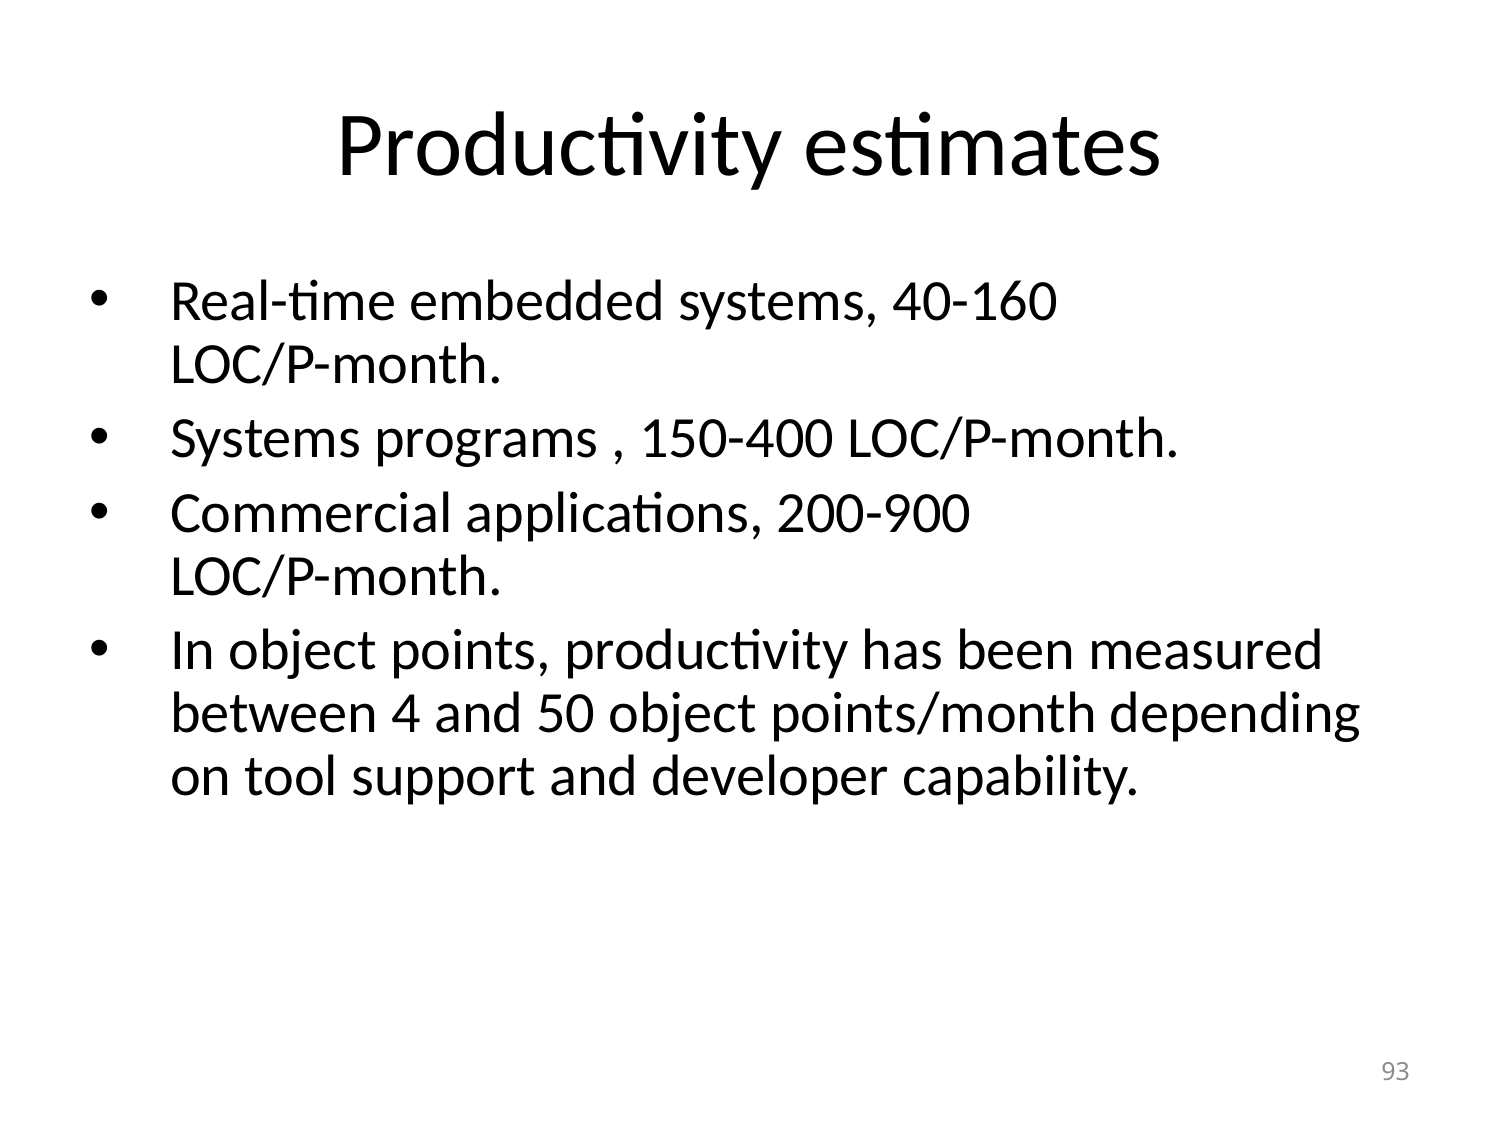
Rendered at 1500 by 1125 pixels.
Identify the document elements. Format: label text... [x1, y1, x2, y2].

list Real-time embedded systems, 40-160 LOC/P-month. Systems programs , 150-400 LOC/P-month. Commercial applications, 200-900 LOC/P-month. In object points, productivity has been measured between 4 and 50 object points/month depending on tool support and developer capability. [75, 262, 1425, 1005]
slide_number 93 [1074, 1042, 1425, 1103]
title Productivity estimates [75, 45, 1425, 233]
